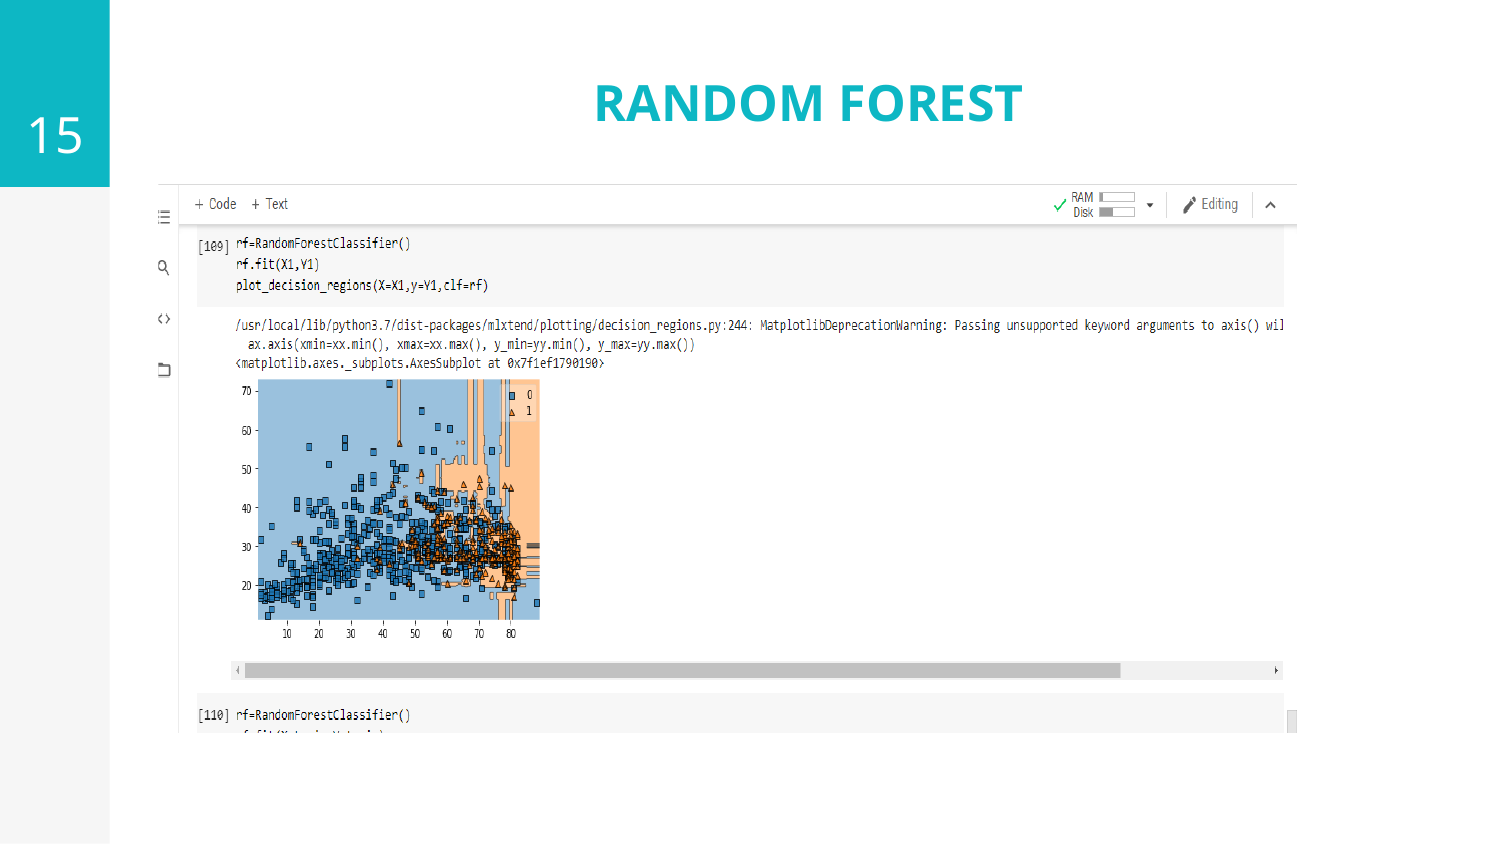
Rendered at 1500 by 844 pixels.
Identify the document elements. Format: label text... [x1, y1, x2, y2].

title RANDOM FOREST [138, 38, 1479, 147]
picture [158, 177, 1309, 734]
slide_number ‹#› [0, 0, 110, 187]
